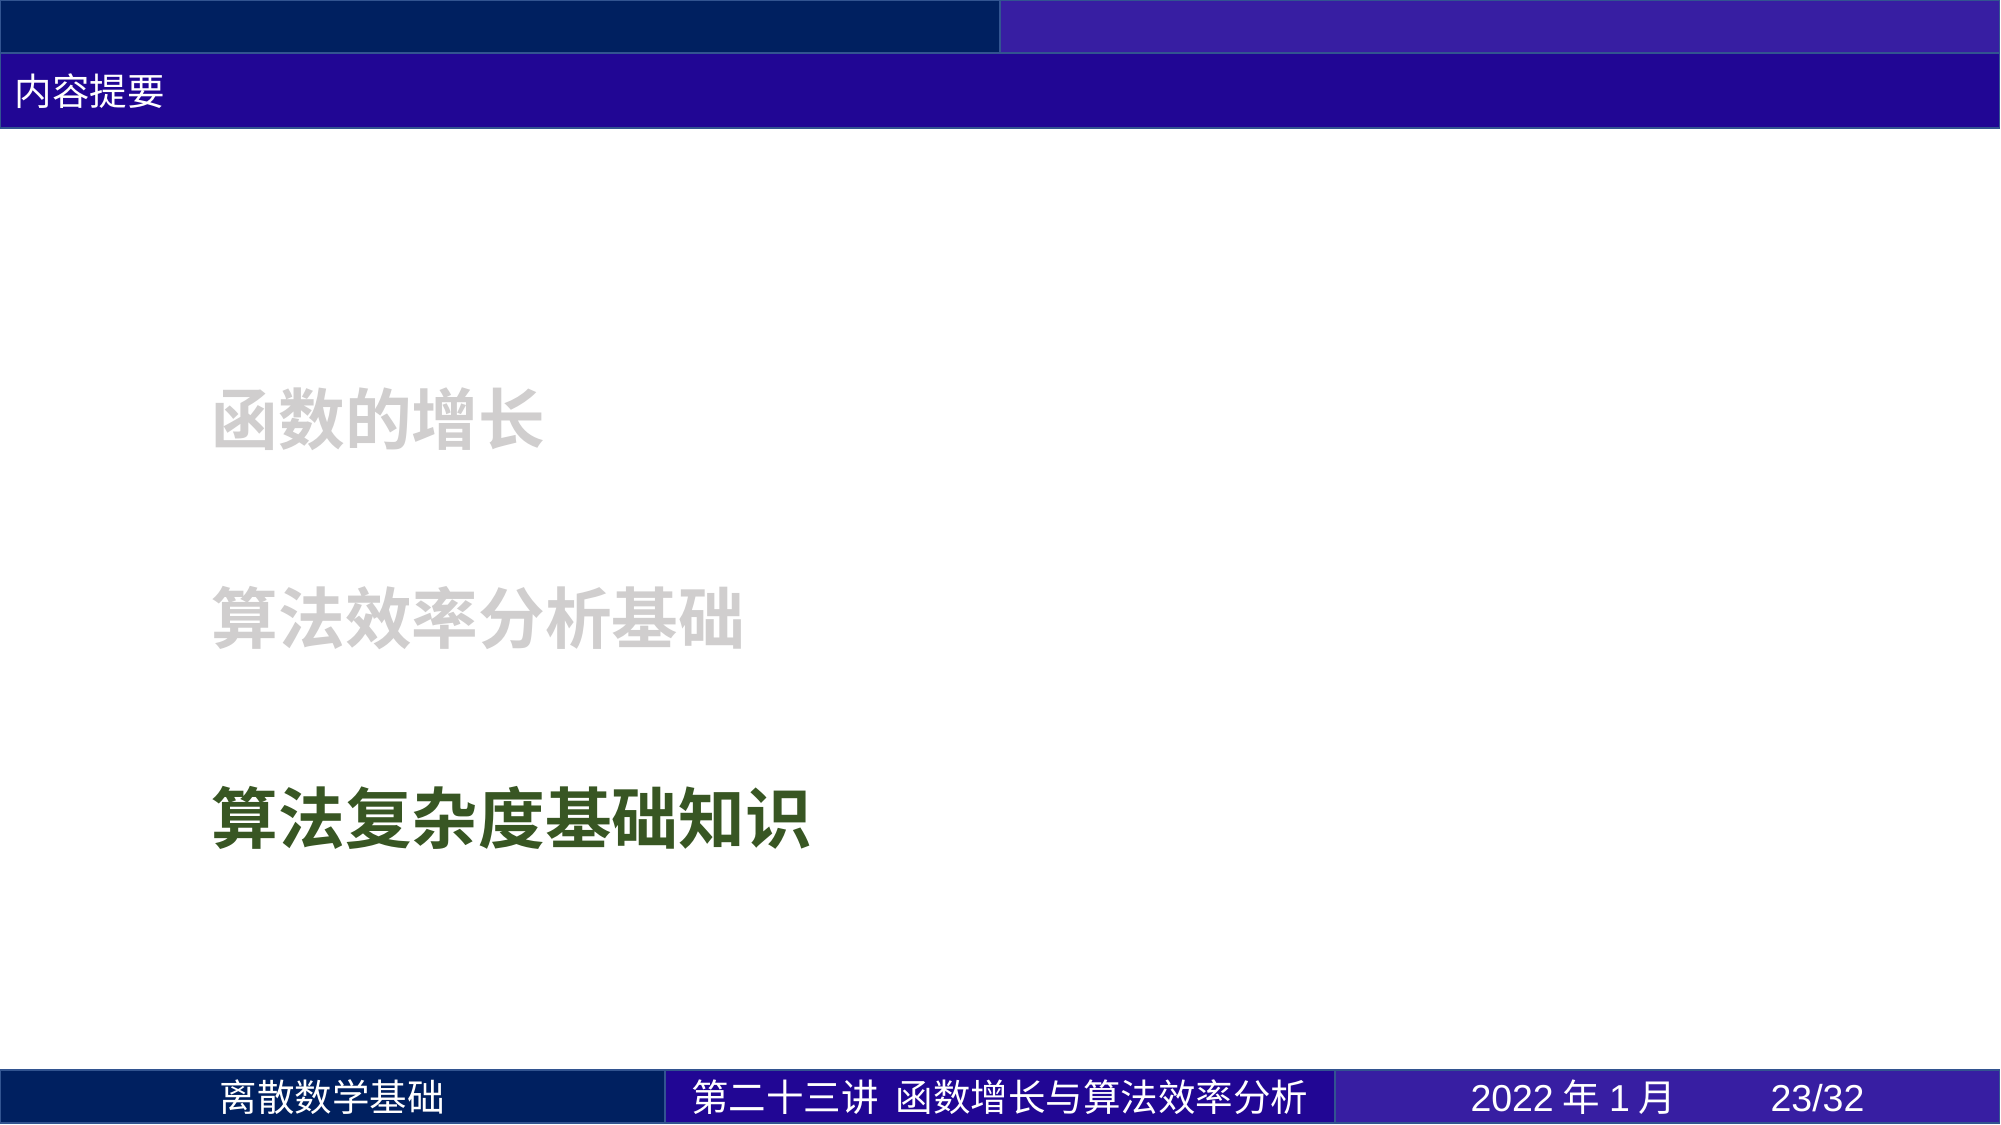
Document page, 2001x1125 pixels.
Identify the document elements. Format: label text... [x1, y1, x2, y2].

text_box 2022年1月 23/32 [1334, 1069, 2000, 1124]
text_box [999, 0, 2000, 52]
text_box 内容提要 [0, 52, 2000, 129]
text_box 离散数学基础 [0, 1069, 664, 1124]
text_box 函数的增长 算法效率分析基础 算法复杂度基础知识 [196, 250, 974, 865]
text_box [0, 0, 999, 52]
text_box 第二十三讲 函数增长与算法效率分析 [664, 1069, 1334, 1124]
